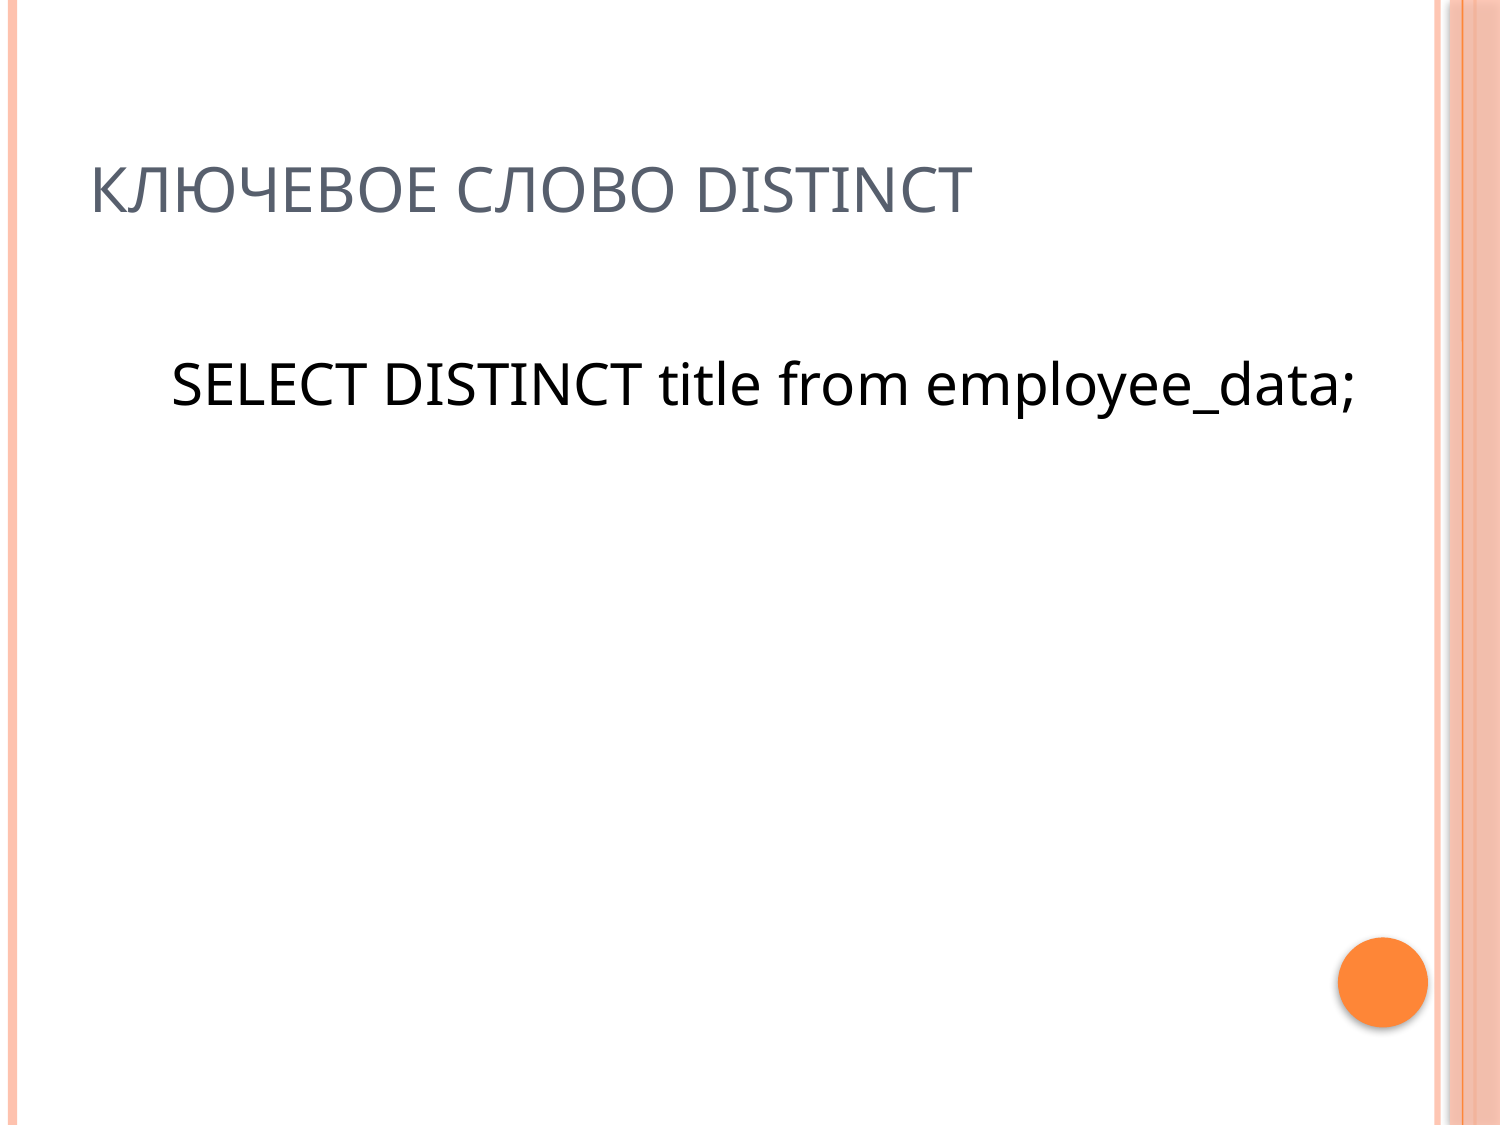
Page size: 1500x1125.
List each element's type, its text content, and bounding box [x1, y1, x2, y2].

text_box SELECT DISTINCT title from employee_data; [156, 339, 1373, 425]
title Ключевое слово DISTINCT [75, 45, 1300, 233]
